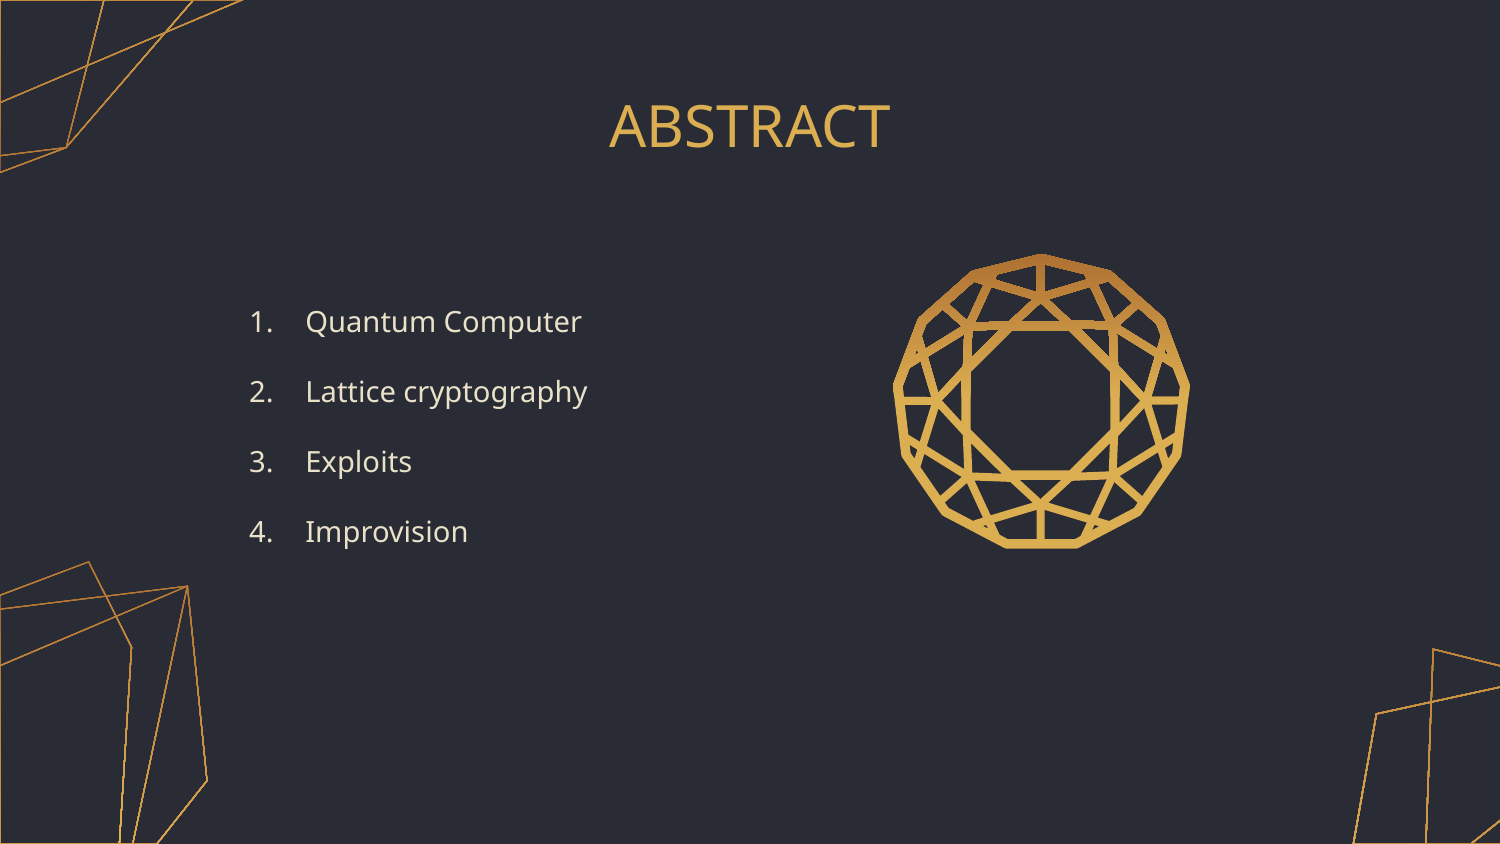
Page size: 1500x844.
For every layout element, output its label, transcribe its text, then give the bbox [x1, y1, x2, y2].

list Quantum Computer Lattice cryptography Exploits Improvision [234, 200, 718, 653]
title ABSTRACT [327, 88, 1173, 160]
text_box [892, 253, 1190, 549]
